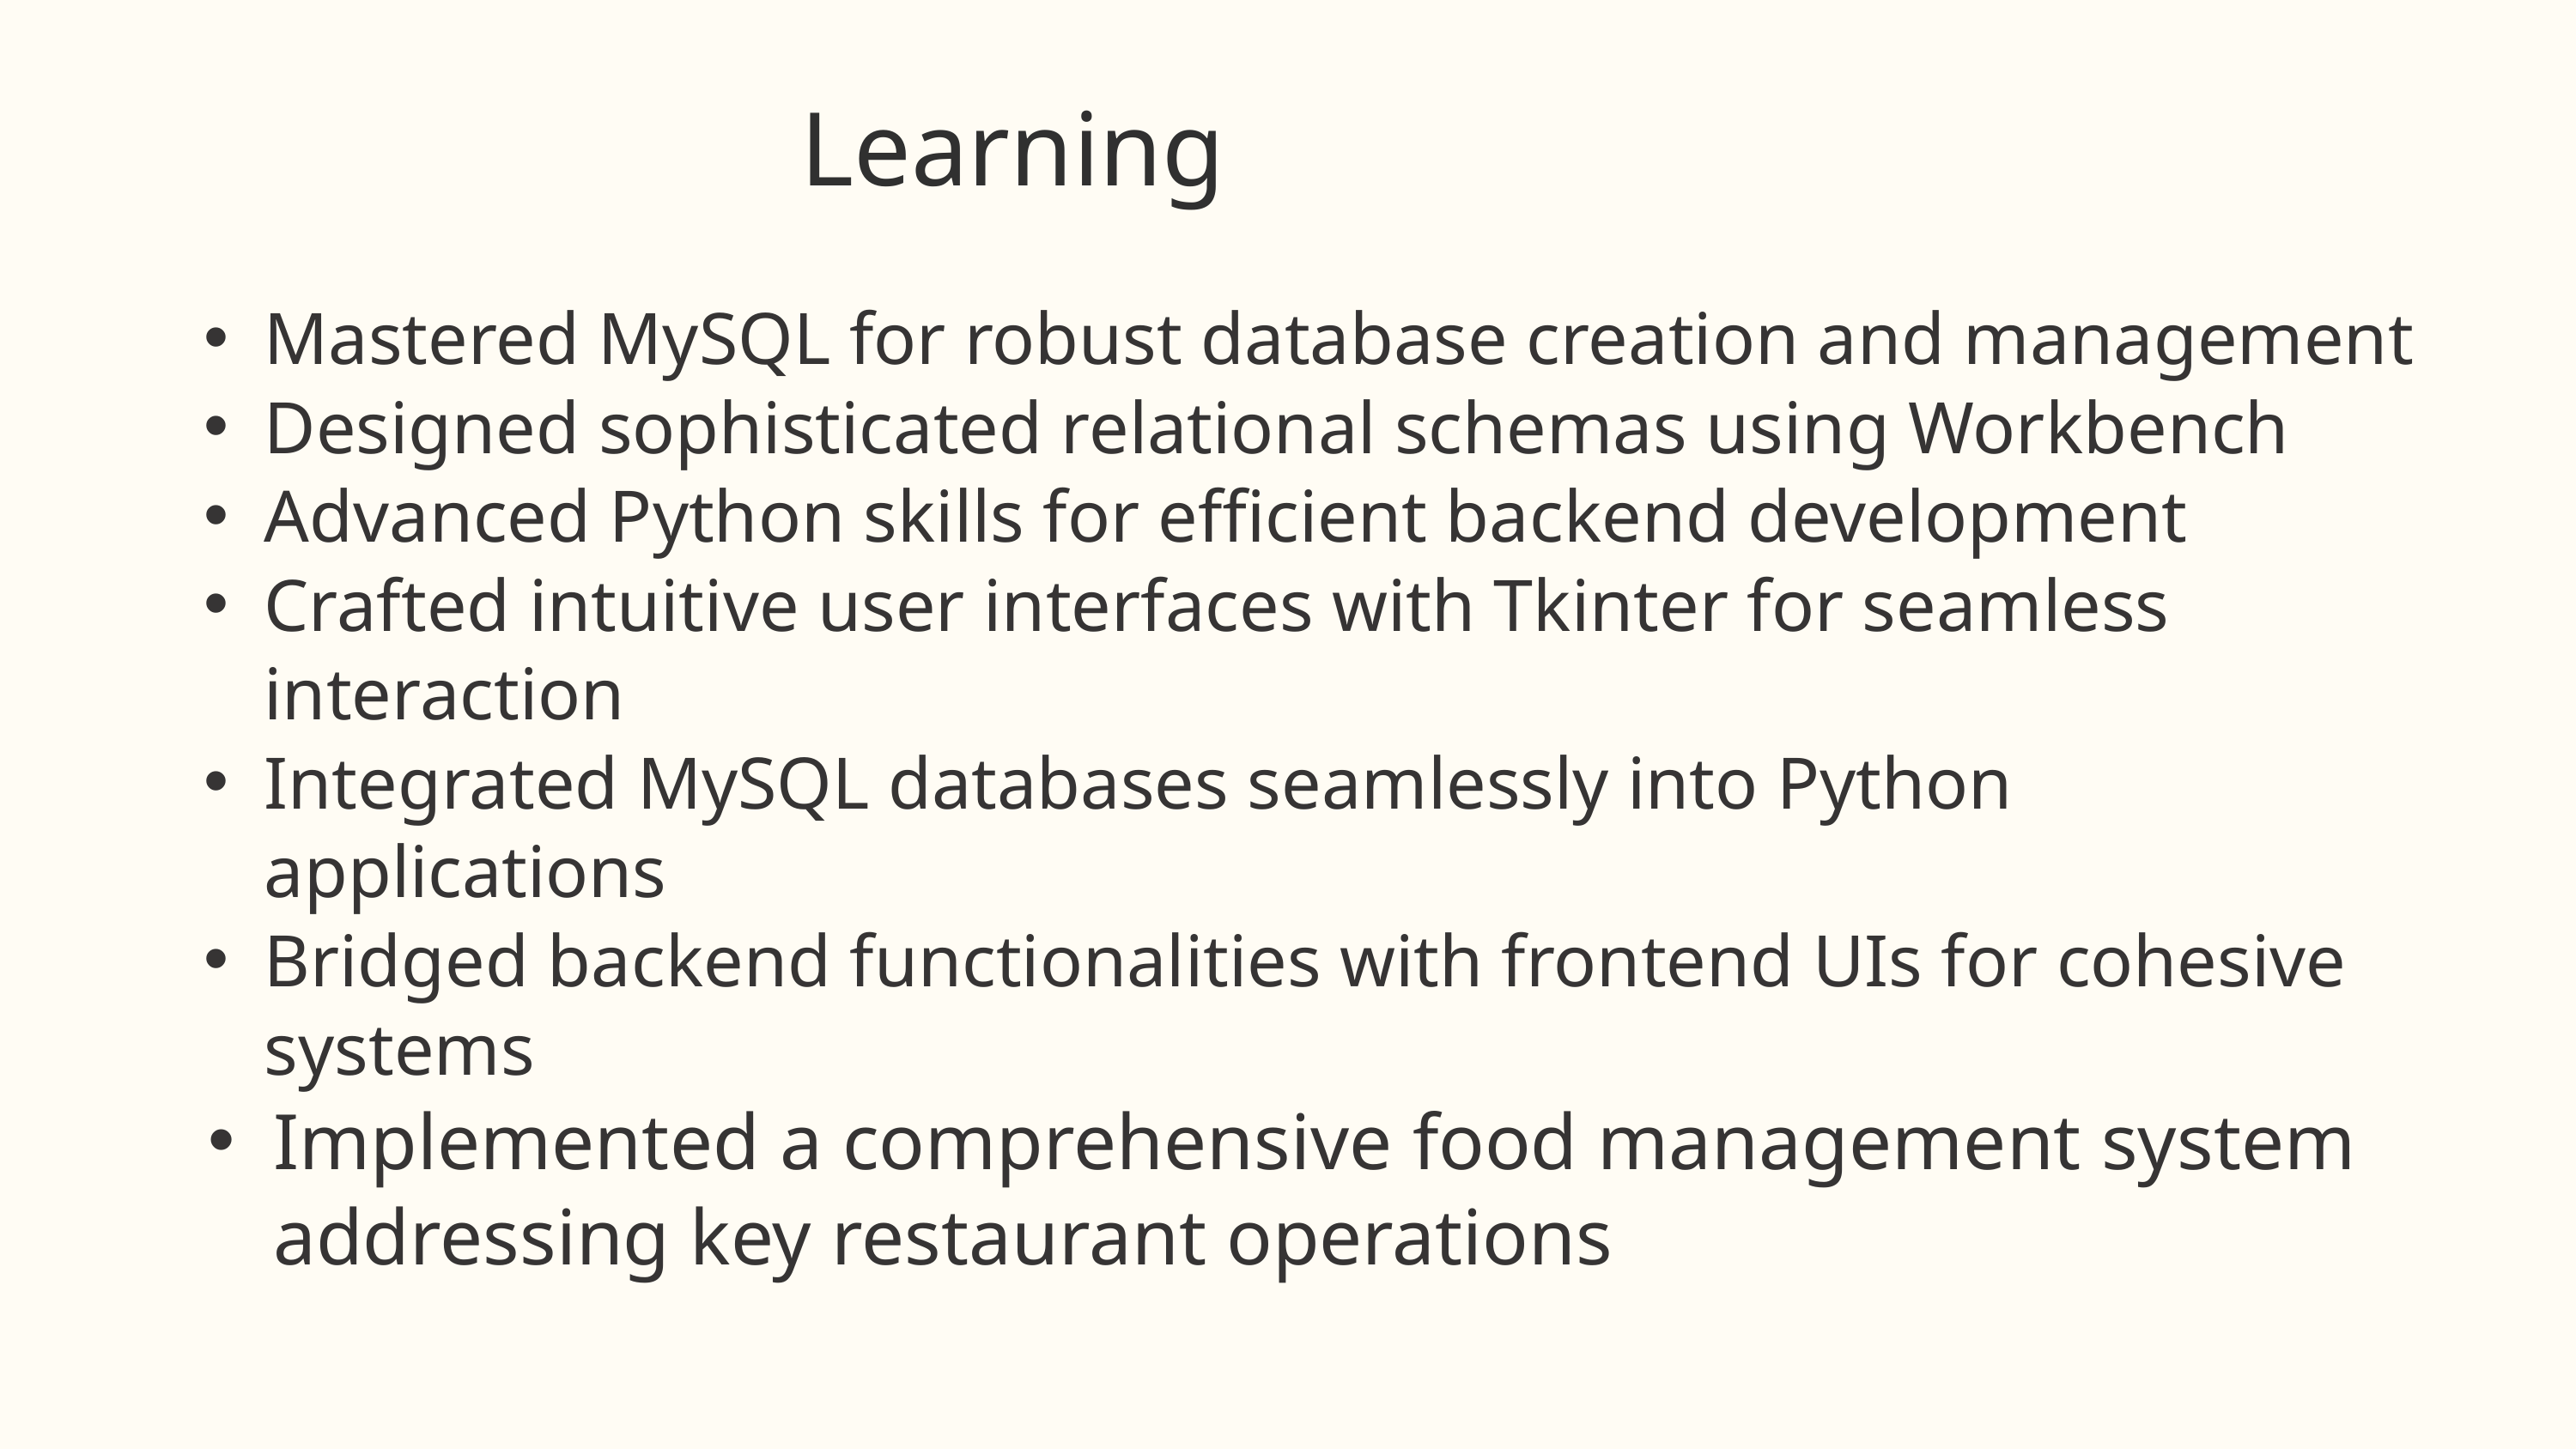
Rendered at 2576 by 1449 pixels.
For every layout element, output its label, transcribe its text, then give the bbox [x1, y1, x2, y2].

text_box Learning [800, 79, 1992, 207]
text_box Mastered MySQL for robust database creation and management Designed sophisticated relational schemas using Workbench Advanced Python skills for efficient backend development Crafted intuitive user interfaces with Tkinter for seamless interaction Integrated MySQL databases seamlessly into Python applications Bridged backend functionalities with frontend UIs for cohesive systems Implemented a comprehensive food management system addressing key restaurant operations [143, 201, 2432, 1281]
